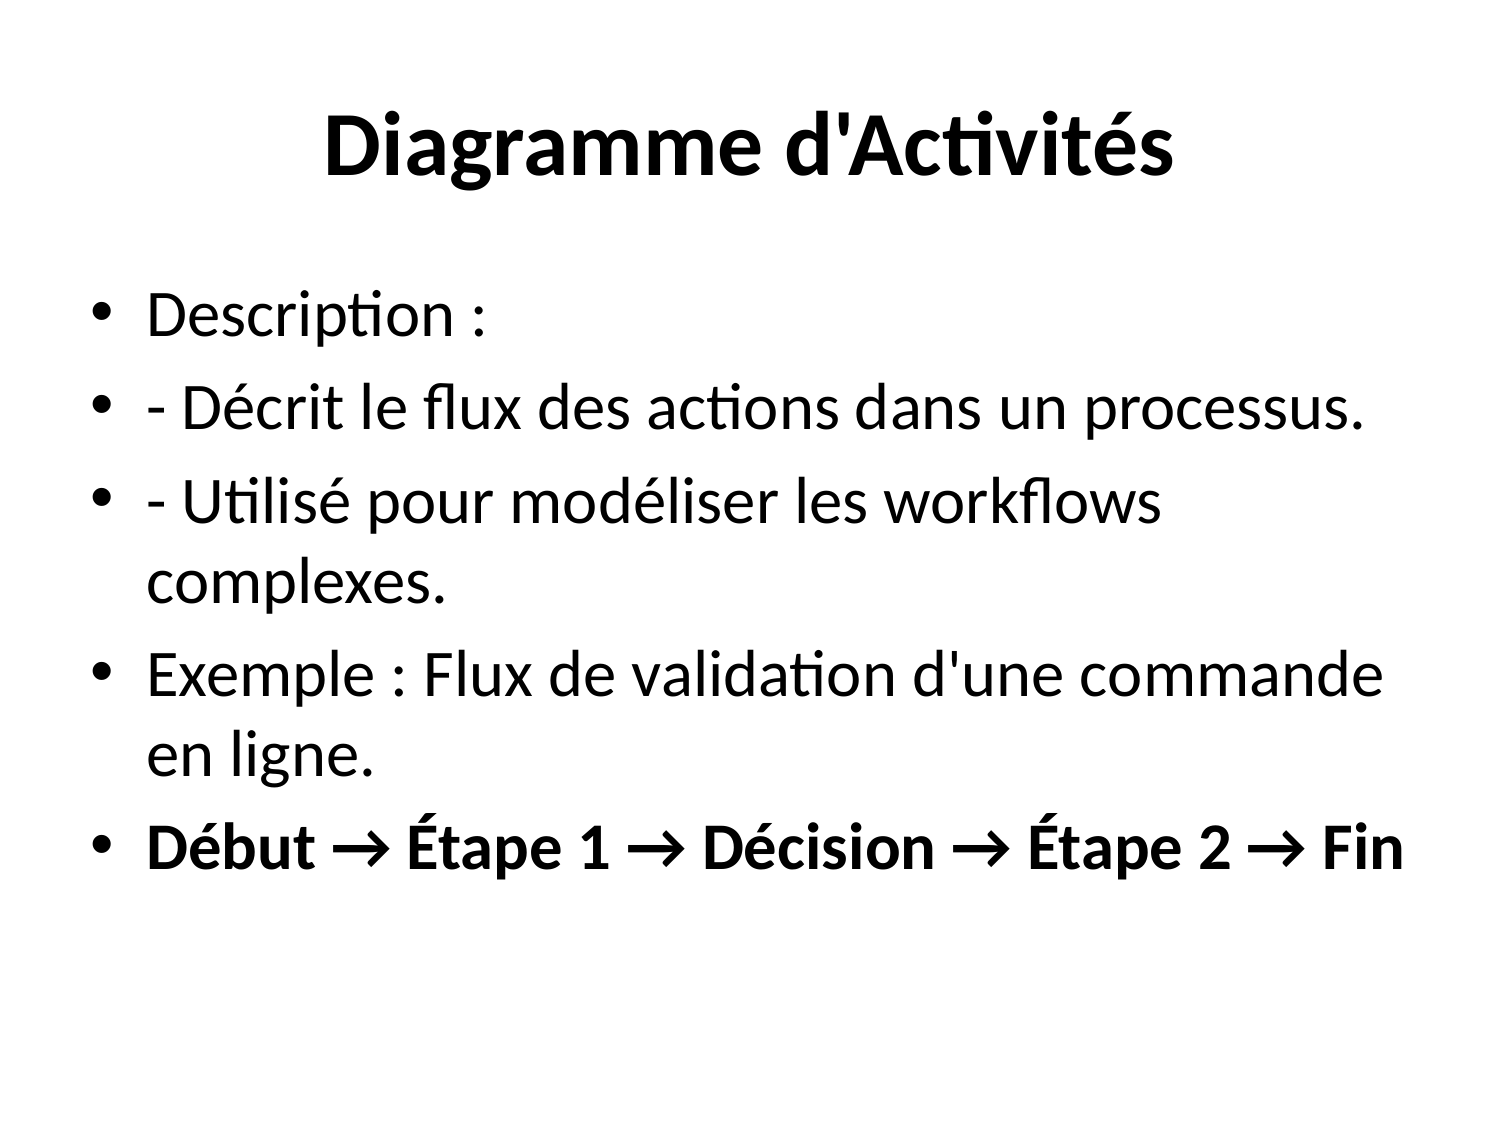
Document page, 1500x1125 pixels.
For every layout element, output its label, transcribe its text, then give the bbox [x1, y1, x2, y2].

list Description : - Décrit le flux des actions dans un processus. - Utilisé pour modéliser les workflows complexes. Exemple : Flux de validation d'une commande en ligne. Début → Étape 1 → Décision → Étape 2 → Fin [75, 262, 1425, 1005]
title Diagramme d'Activités [75, 45, 1425, 233]
